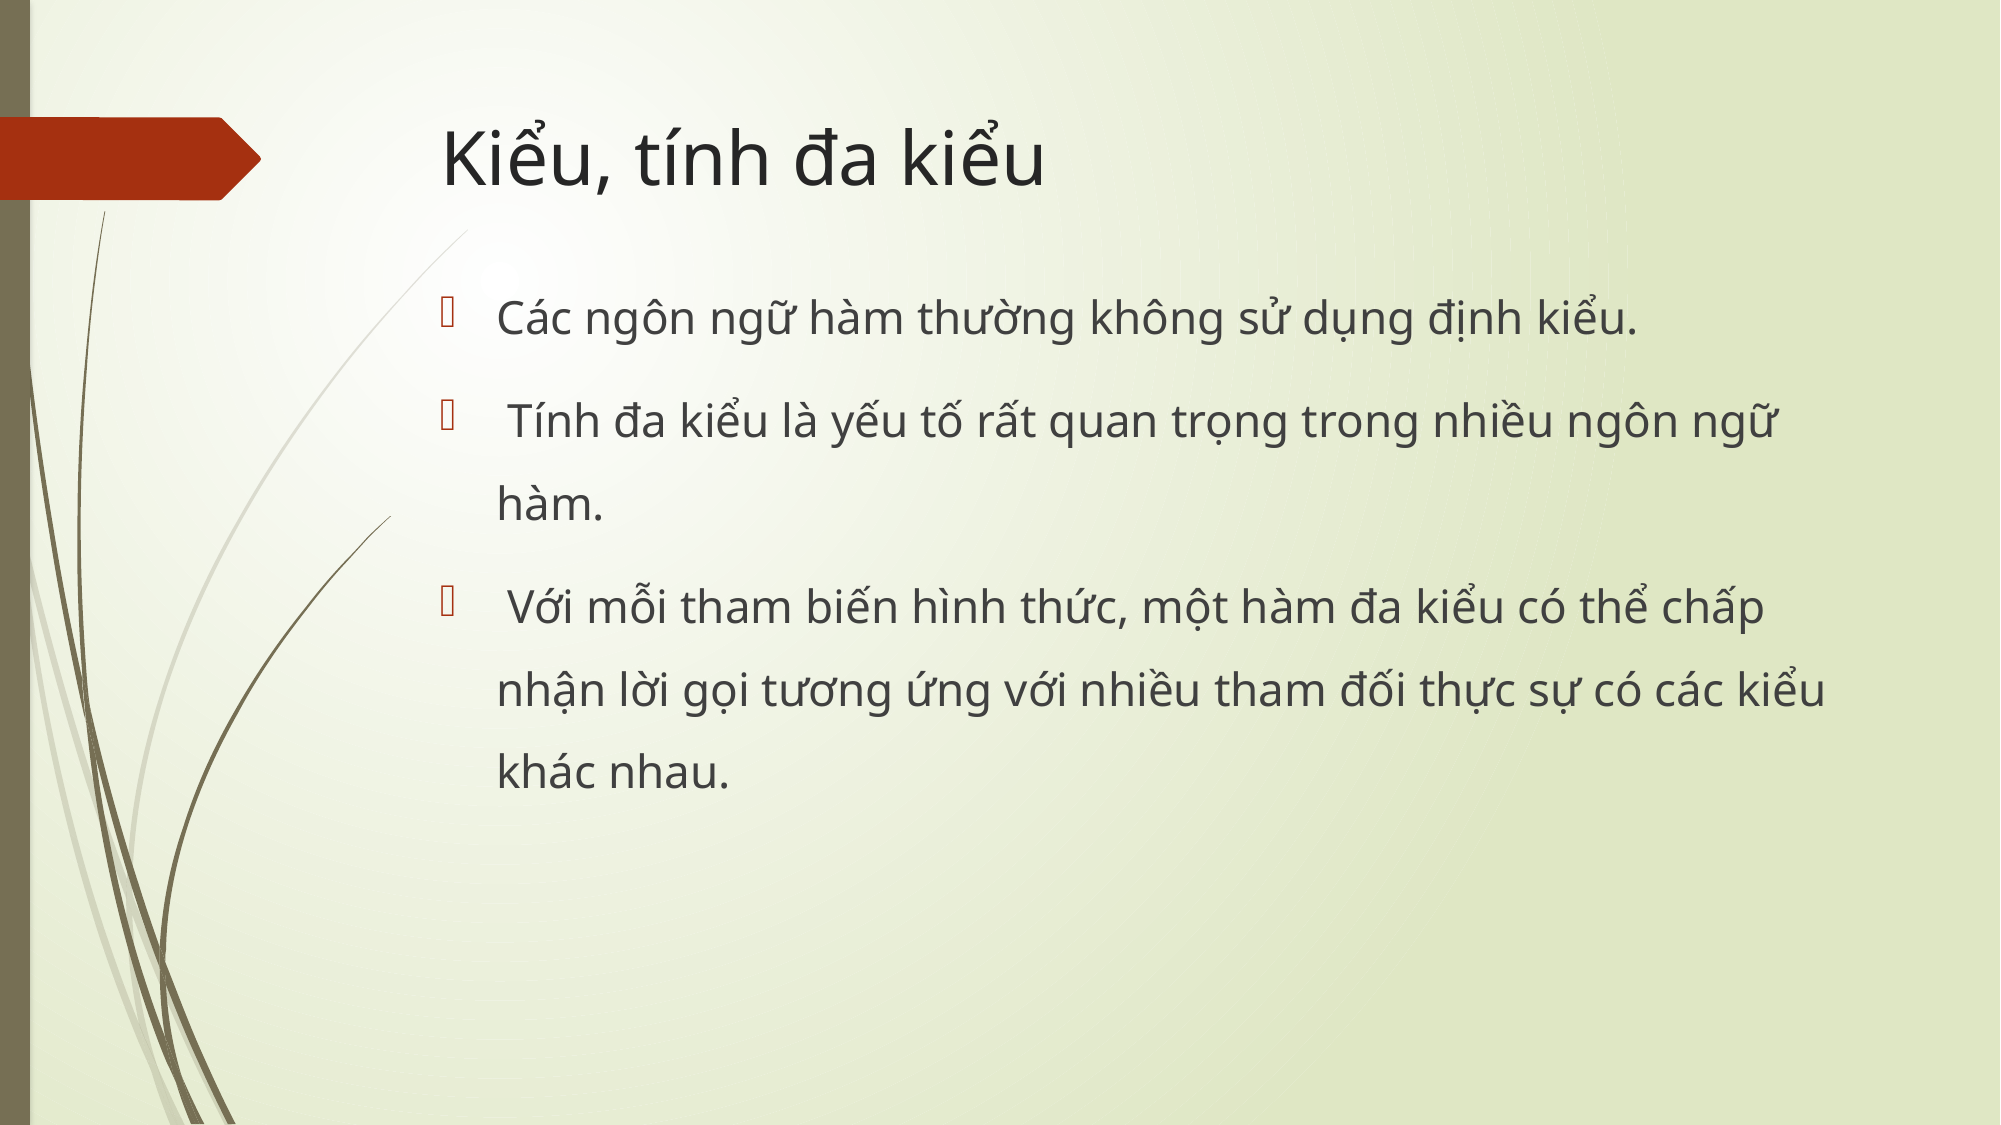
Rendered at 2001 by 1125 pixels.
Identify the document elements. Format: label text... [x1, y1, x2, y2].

title Kiểu, tính đa kiểu [425, 102, 1888, 253]
list Các ngôn ngữ hàm thường không sử dụng định kiểu. Tính đa kiểu là yếu tố rất quan trọng trong nhiều ngôn ngữ hàm. Với mỗi tham biến hình thức, một hàm đa kiểu có thể chấp nhận lời gọi tương ứng với nhiều tham đối thực sự có các kiểu khác nhau. [424, 253, 1888, 1125]
